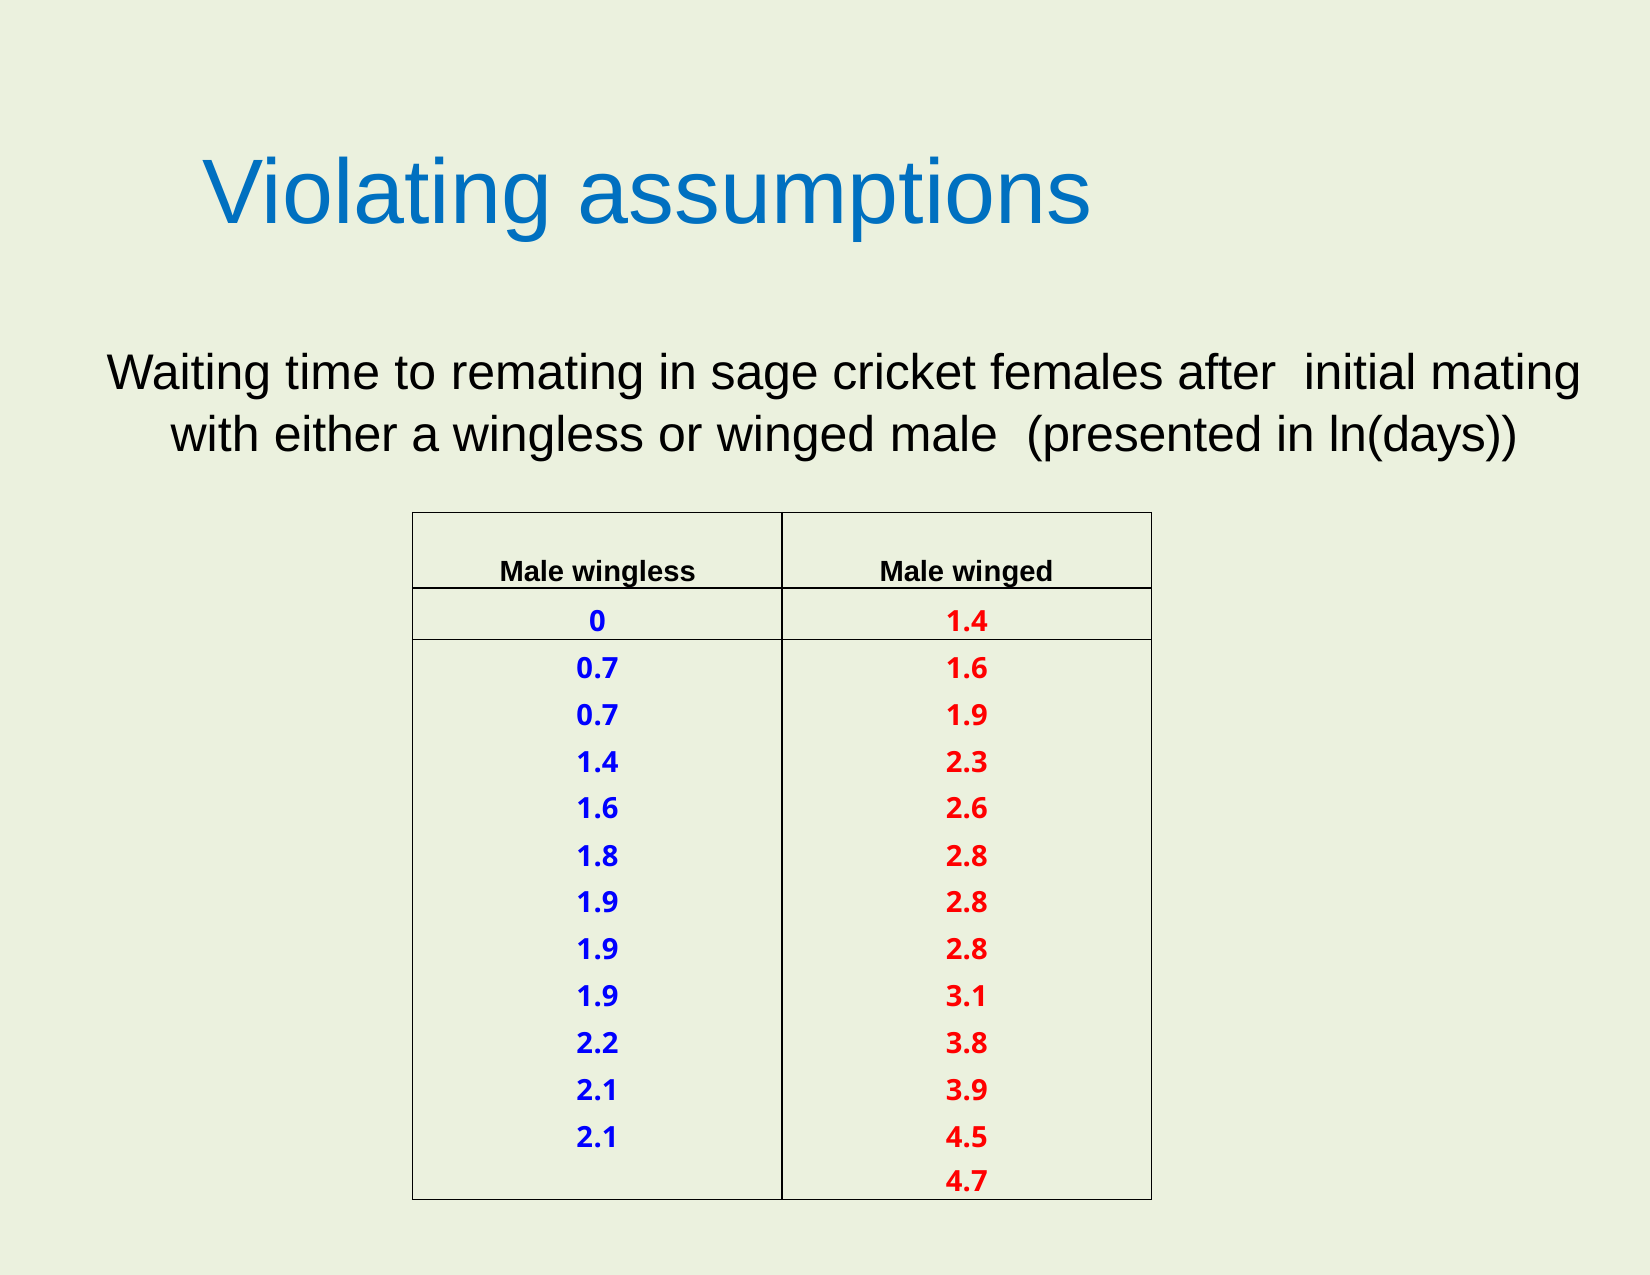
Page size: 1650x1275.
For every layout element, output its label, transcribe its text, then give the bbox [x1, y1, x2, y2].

text_box Violating assumptions [187, 124, 1188, 250]
table_cell 2.1 [413, 1109, 781, 1156]
table_cell 2.8 [783, 828, 1151, 874]
table_cell 0.7 [413, 687, 781, 734]
table_cell 1.9 [413, 874, 781, 921]
table_cell 3.9 [783, 1062, 1151, 1109]
table_cell 0.7 [413, 640, 781, 687]
table_cell 1.8 [413, 828, 781, 874]
table_cell 0 [413, 589, 781, 639]
table_cell 1.6 [413, 781, 781, 828]
table_cell 2.1 [413, 1062, 781, 1109]
table_cell 1.6 [783, 640, 1151, 687]
table_cell 2.8 [783, 921, 1151, 968]
table_cell 2.6 [783, 781, 1151, 828]
table_cell 2.3 [783, 734, 1151, 781]
table_cell 1.4 [413, 734, 781, 781]
table_cell 1.9 [783, 687, 1151, 734]
table_cell 1.9 [413, 968, 781, 1015]
table_header Male wingless [413, 513, 781, 587]
table_cell 1.9 [413, 921, 781, 968]
table_header Male winged [783, 513, 1151, 587]
table_cell 2.8 [783, 874, 1151, 921]
table_cell 2.2 [413, 1015, 781, 1062]
table_cell 3.8 [783, 1015, 1151, 1062]
table_cell 3.1 [783, 968, 1151, 1015]
table_cell [413, 1156, 781, 1199]
table_cell 4.7 [783, 1156, 1151, 1199]
table_cell 4.5 [783, 1109, 1151, 1156]
table_cell 1.4 [783, 589, 1151, 639]
text_box Waiting time to remating in sage cricket females after initial mating with either a wingless or winged male (presented in ln(days)) [62, 335, 1625, 462]
